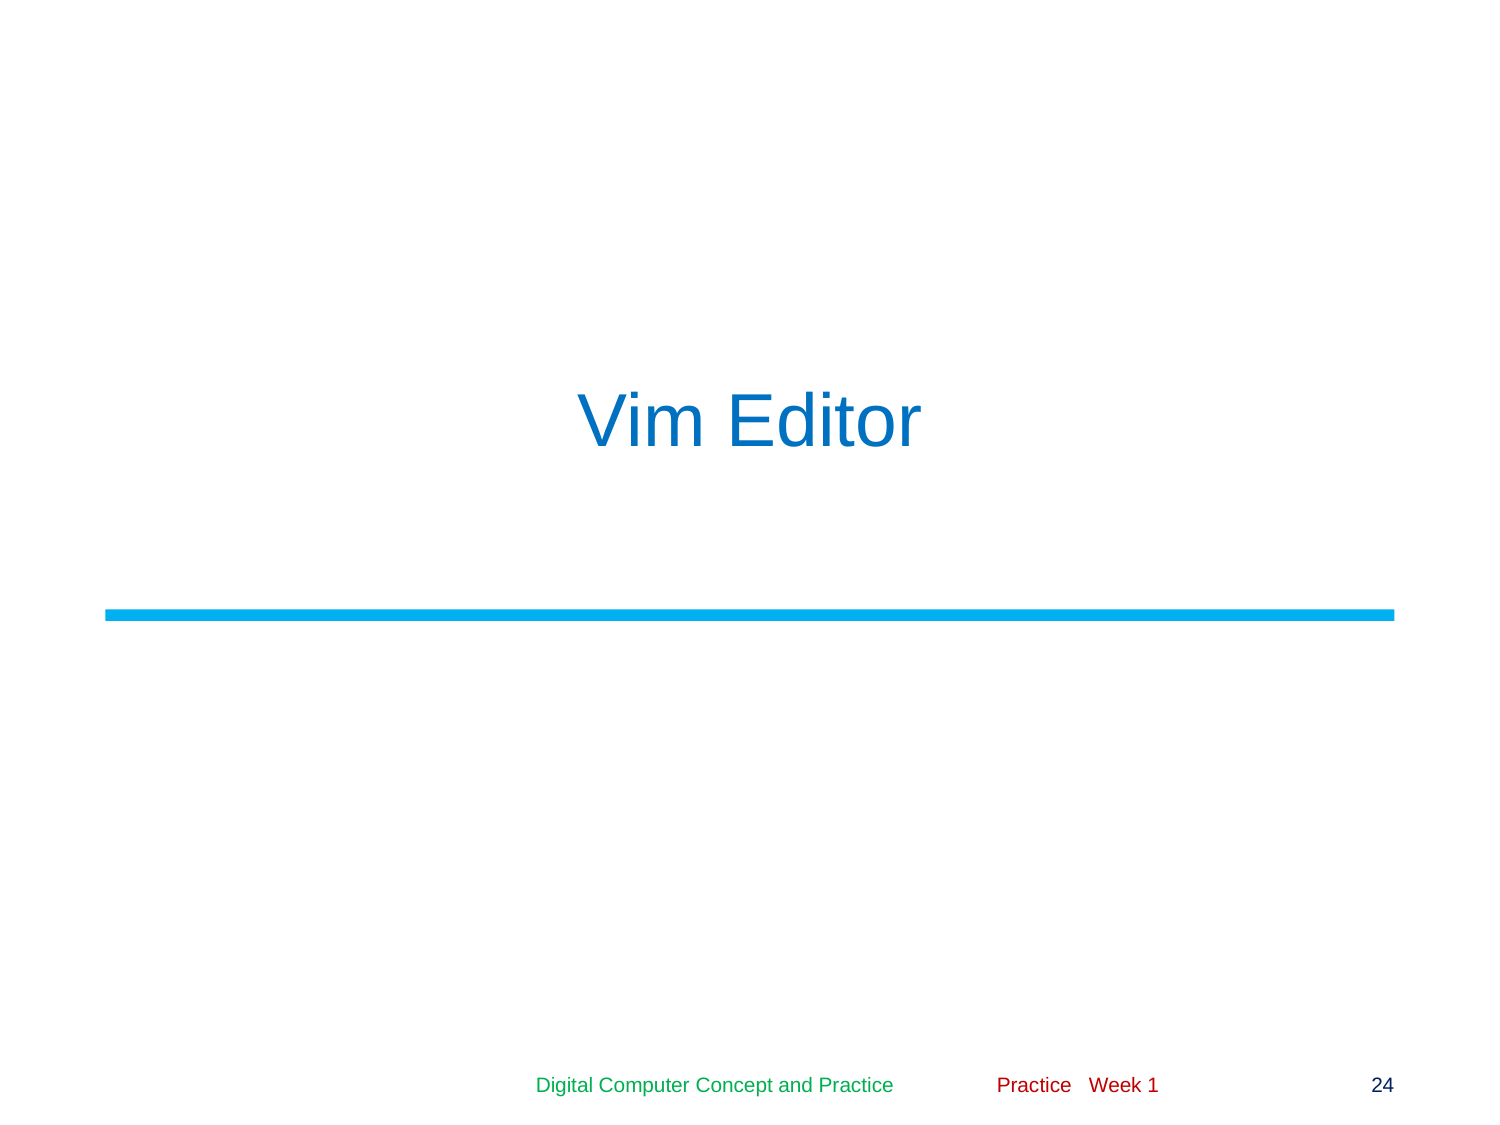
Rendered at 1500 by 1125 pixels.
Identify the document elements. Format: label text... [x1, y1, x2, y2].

title Vim Editor [112, 257, 1388, 575]
